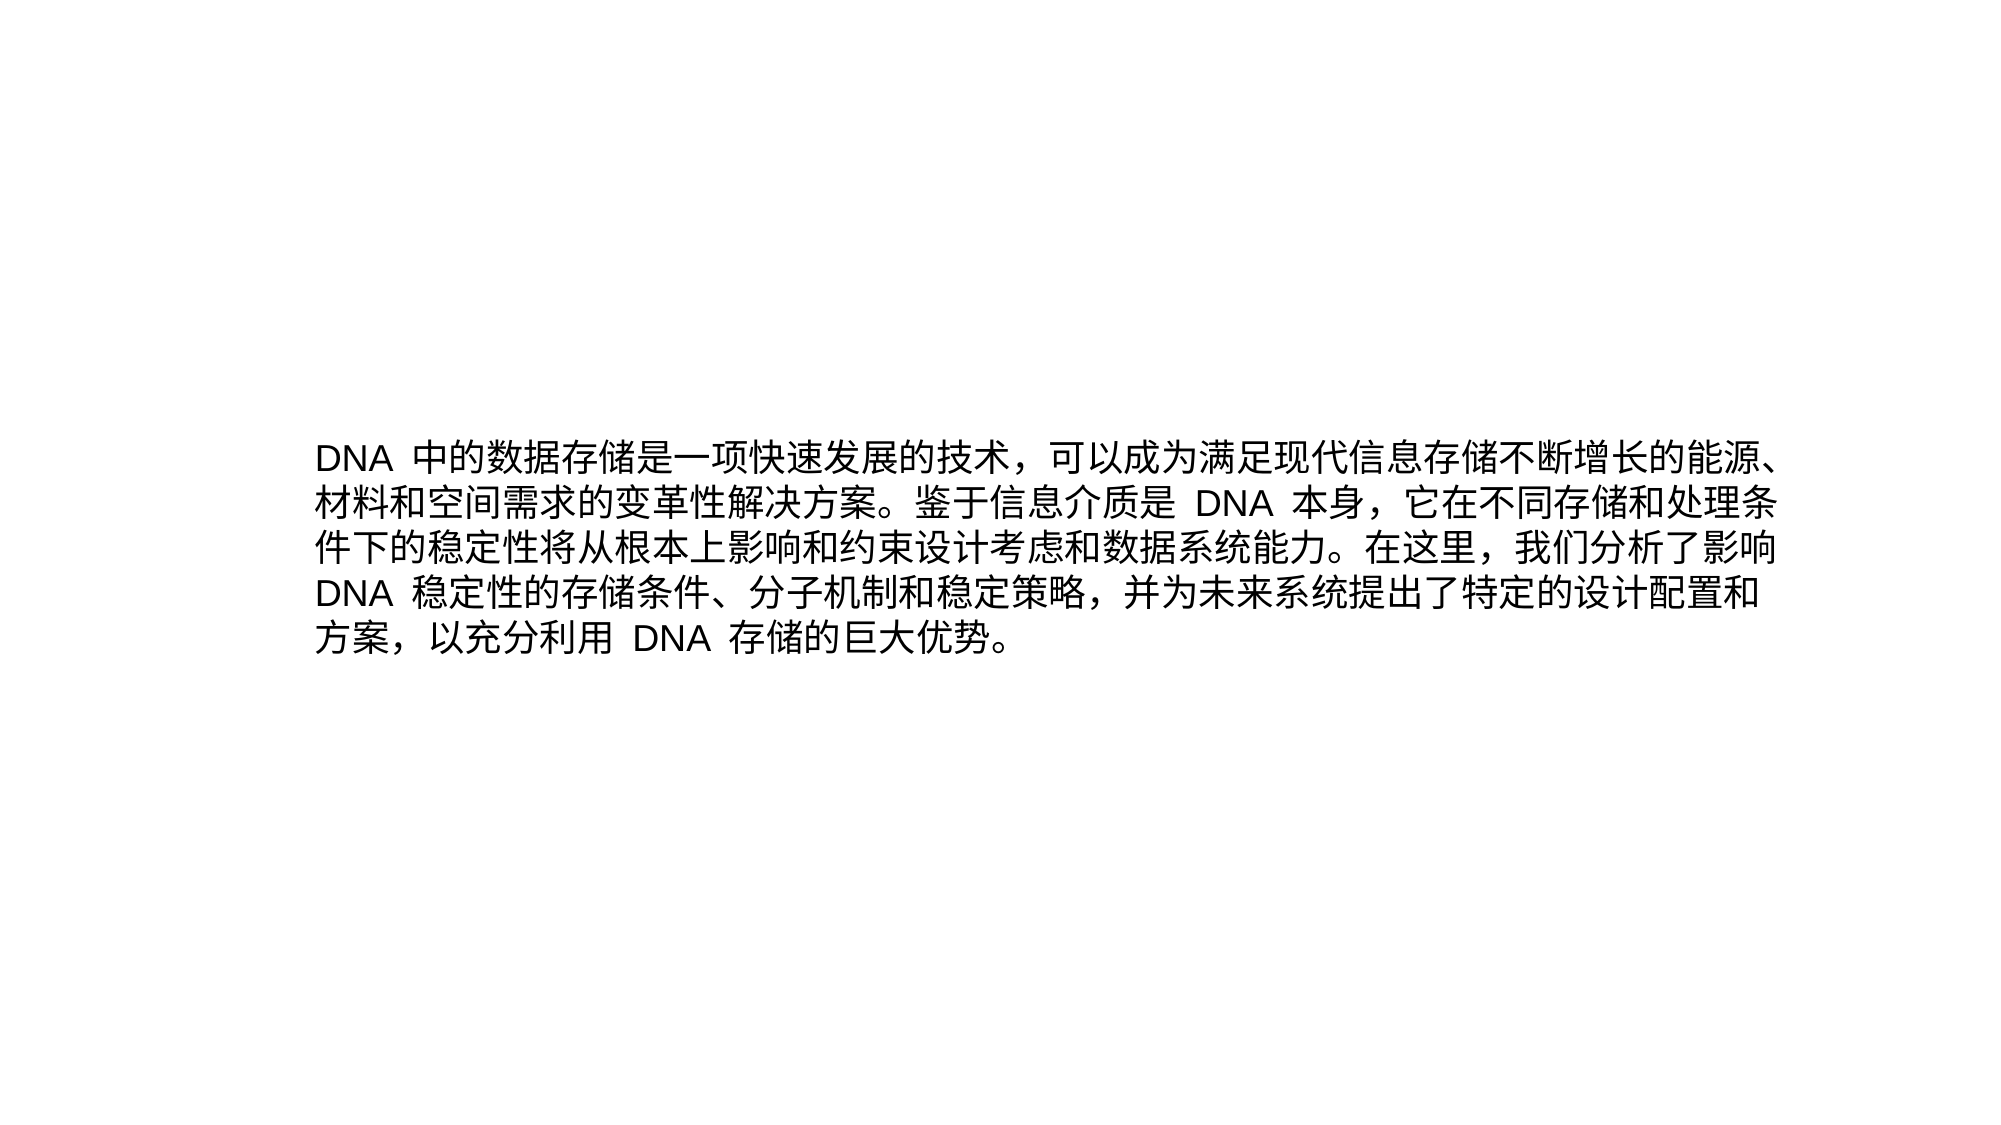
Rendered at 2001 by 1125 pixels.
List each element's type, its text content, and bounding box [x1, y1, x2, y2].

text_box DNA 中的数据存储是一项快速发展的技术，可以成为满足现代信息存储不断增长的能源、材料和空间需求的变革性解决方案。鉴于信息介质是 DNA 本身，它在不同存储和处理条件下的稳定性将从根本上影响和约束设计考虑和数据系统能力。在这里，我们分析了影响 DNA 稳定性的存储条件、分子机制和稳定策略，并为未来系统提出了特定的设计配置和方案，以充分利用 DNA 存储的巨大优势。 [300, 426, 1808, 667]
